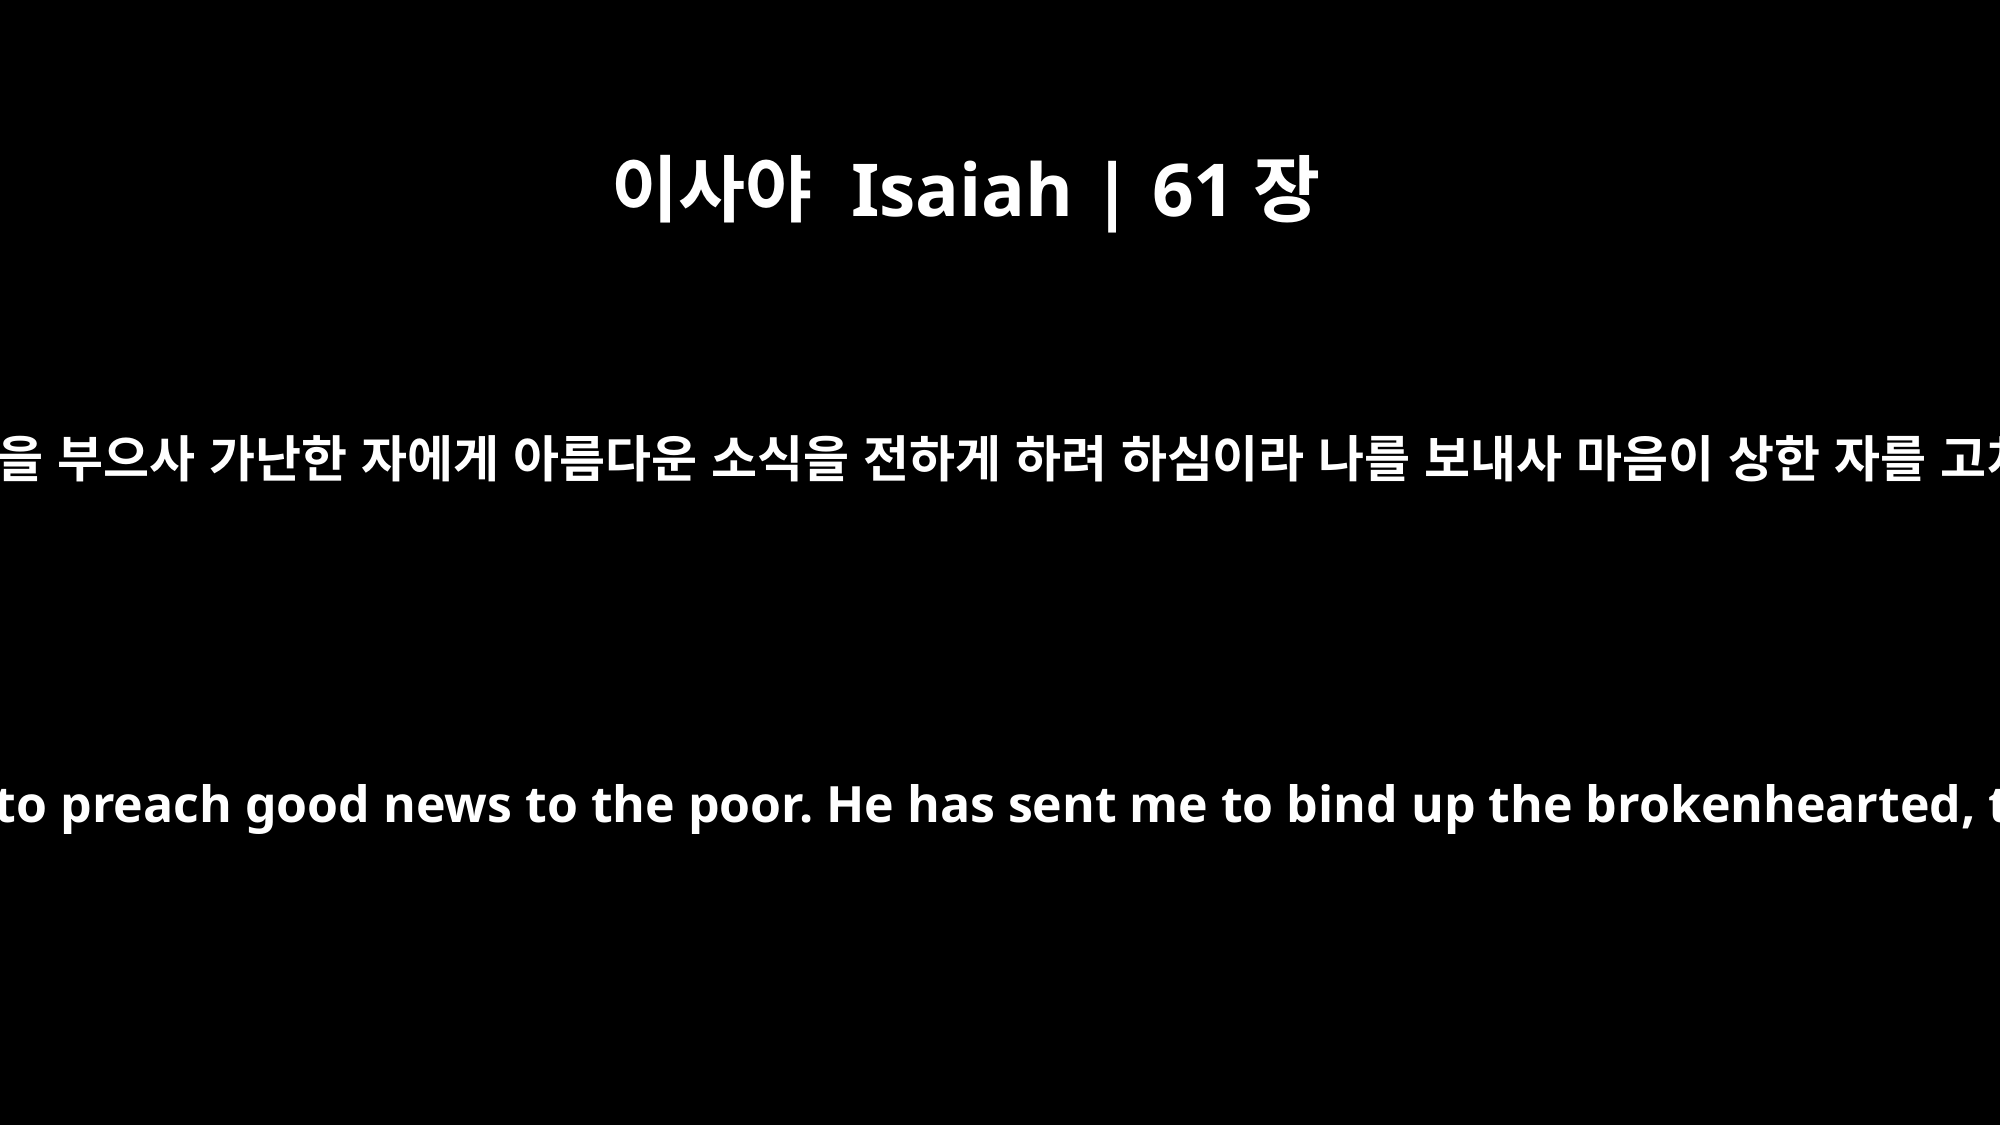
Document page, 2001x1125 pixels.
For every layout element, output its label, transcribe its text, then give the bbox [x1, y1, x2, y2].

text_box 이사야 Isaiah | 61장 [596, 136, 1336, 239]
text_box The Spirit of the Sovereign LORD is on me, because the LORD has anointed me to preach good news to the poor. He has sent me to bind up the brokenhearted, to proclaim freedom for the captives and release from darkness for the prisoners, [0, 764, 2000, 900]
text_box 1 주 여호와의 영이 내게 내리셨으니 이는 여호와께서 내게 기름을 부으사 가난한 자에게 아름다운 소식을 전하게 하려 하심이라 나를 보내사 마음이 상한 자를 고치며 포로된 자에게 자유를, 갇힌 자에게 놓임을 선포하며 [0, 359, 2000, 495]
